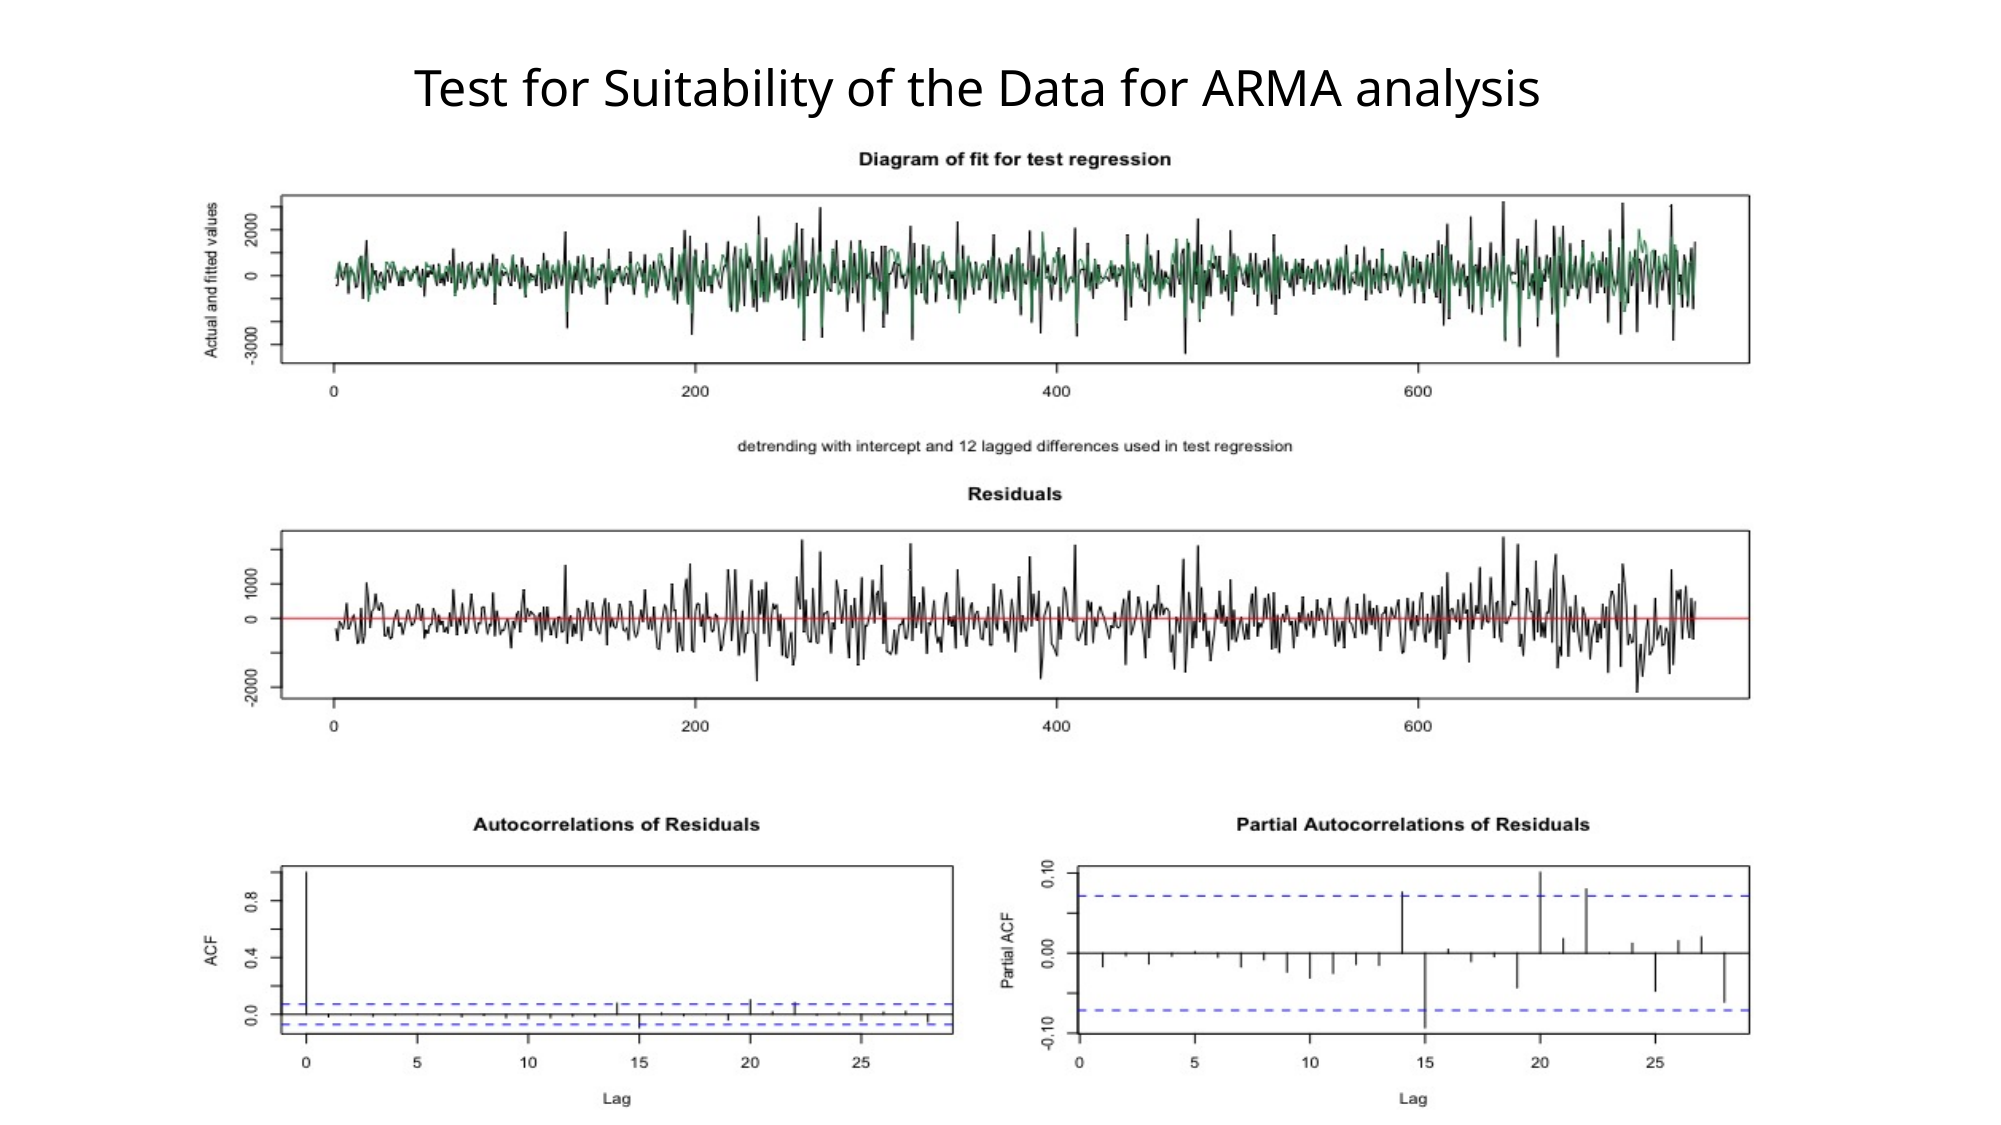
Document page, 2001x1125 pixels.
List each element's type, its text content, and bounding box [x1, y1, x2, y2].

title Test for Suitability of the Data for ARMA analysis [338, 59, 1619, 121]
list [198, 121, 1792, 1125]
